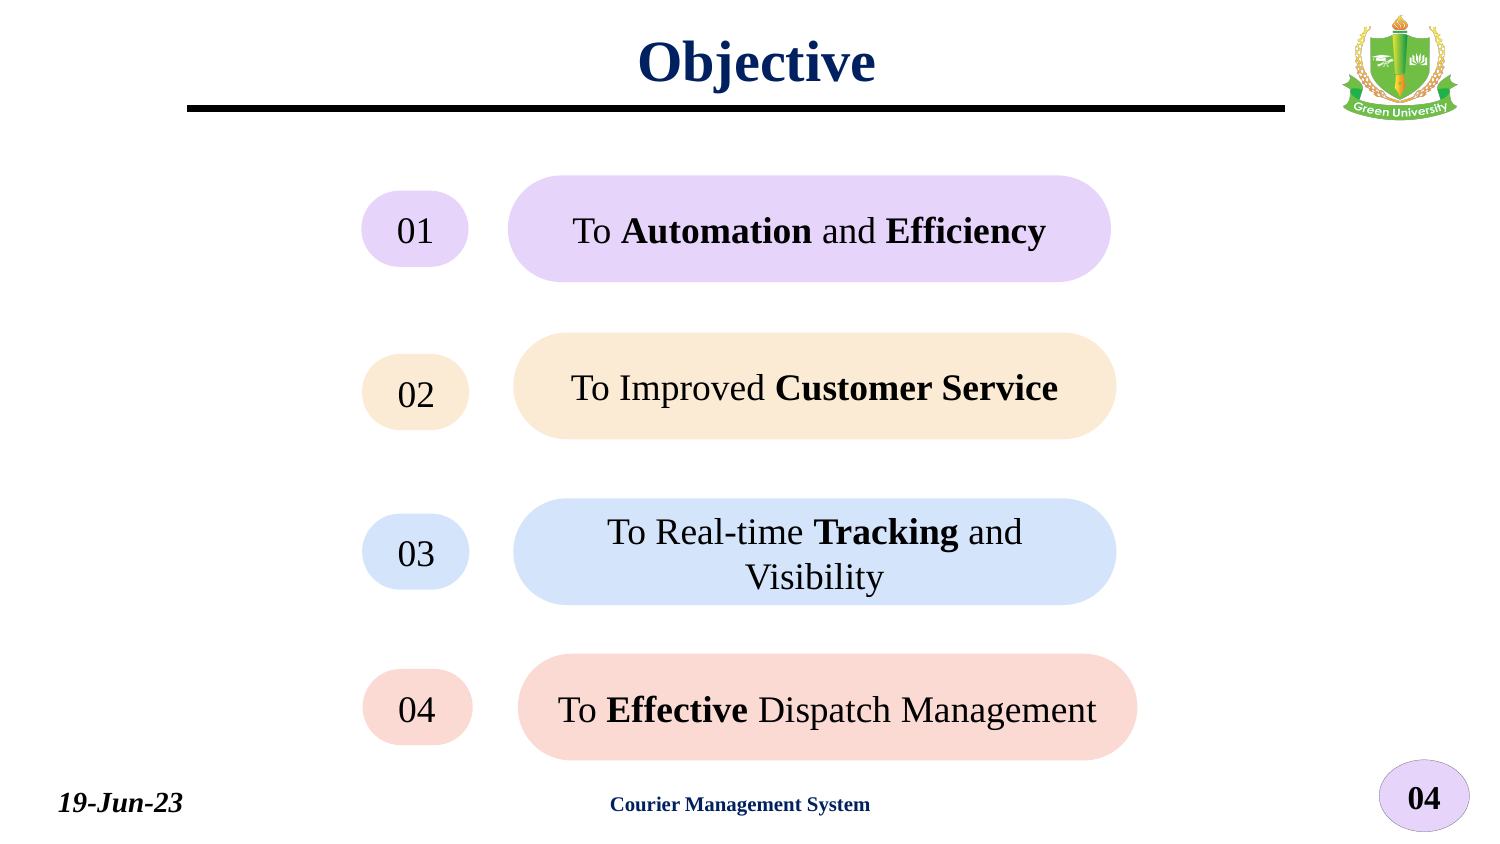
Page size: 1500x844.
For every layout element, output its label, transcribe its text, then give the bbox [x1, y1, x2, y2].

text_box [362, 653, 1138, 761]
title Objective [82, 27, 1325, 89]
picture [1330, 4, 1470, 131]
text_box 19-Jun-23 [43, 775, 235, 826]
text_box Courier Management System [595, 783, 891, 824]
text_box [361, 175, 1112, 283]
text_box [361, 498, 1117, 606]
text_box 04 [1377, 757, 1472, 834]
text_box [361, 332, 1117, 440]
